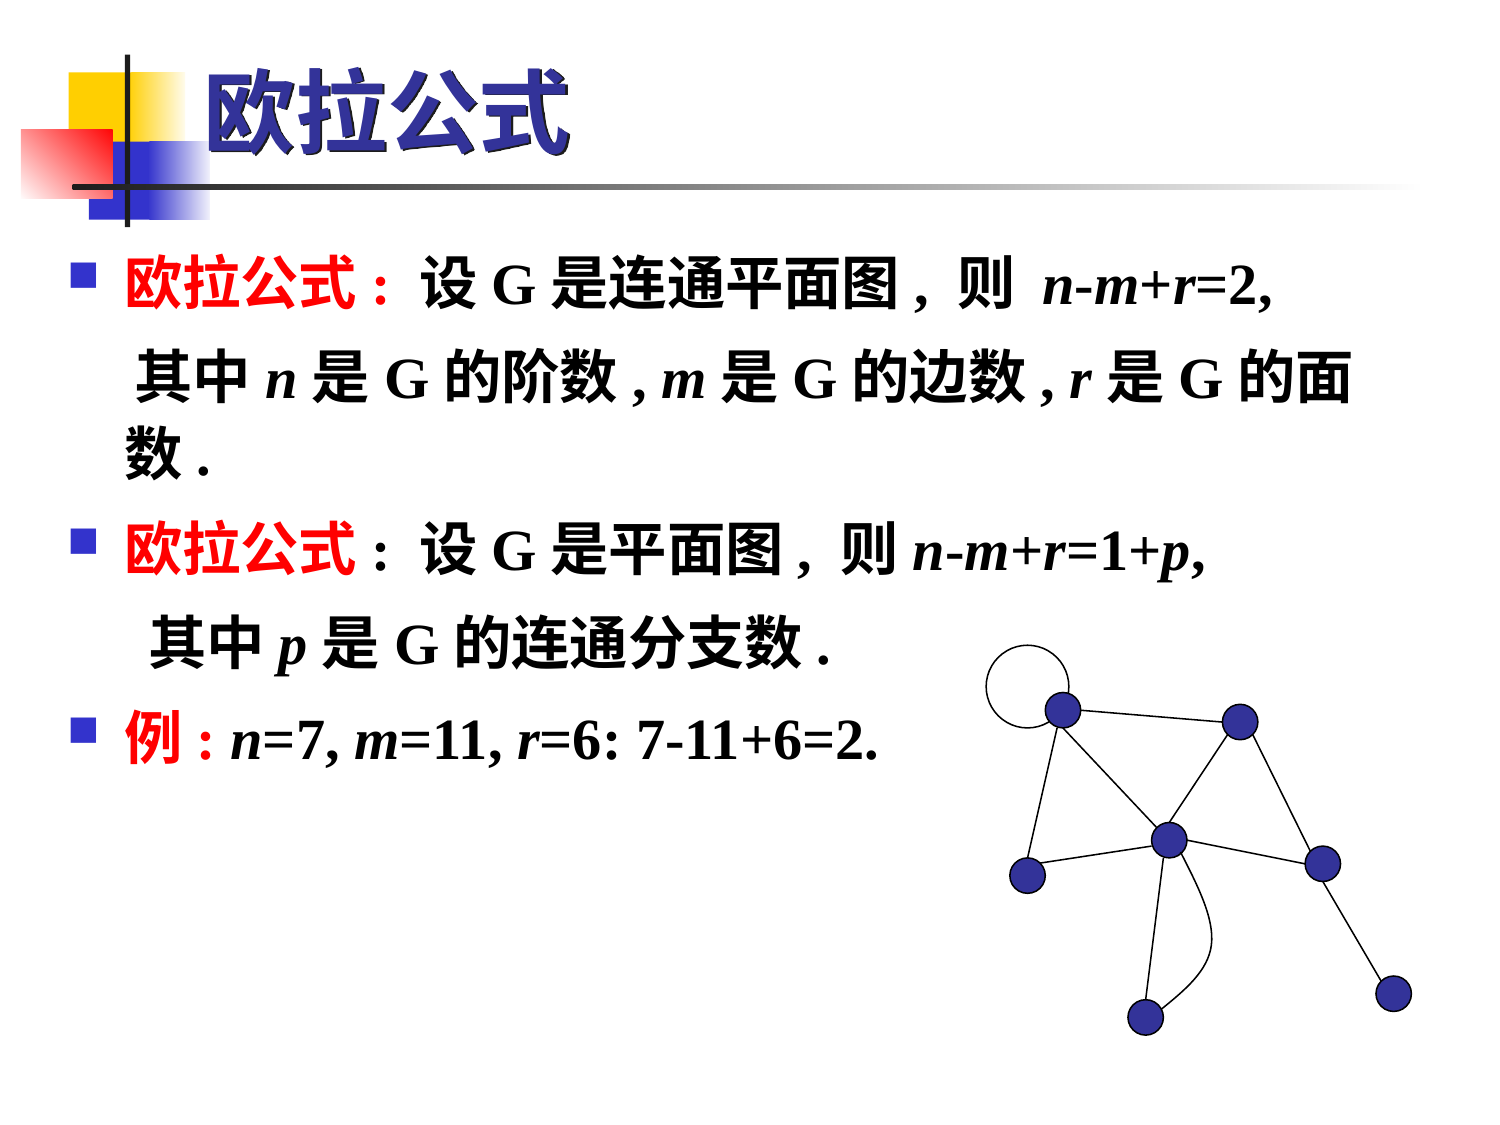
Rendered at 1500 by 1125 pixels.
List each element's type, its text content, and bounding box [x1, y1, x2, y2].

title 欧拉公式 [188, 11, 1468, 173]
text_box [985, 645, 1412, 1036]
list 欧拉公式: 设G是连通平面图, 则 n-m+r=2, 其中n是G的阶数, m是G的边数, r是G的面数. 欧拉公式: 设G是平面图, 则n-m+r=1+p, 其中p是G的连通分支数. 例: n=7, m=11, r=6: 7-11+6=2. [52, 231, 1448, 814]
